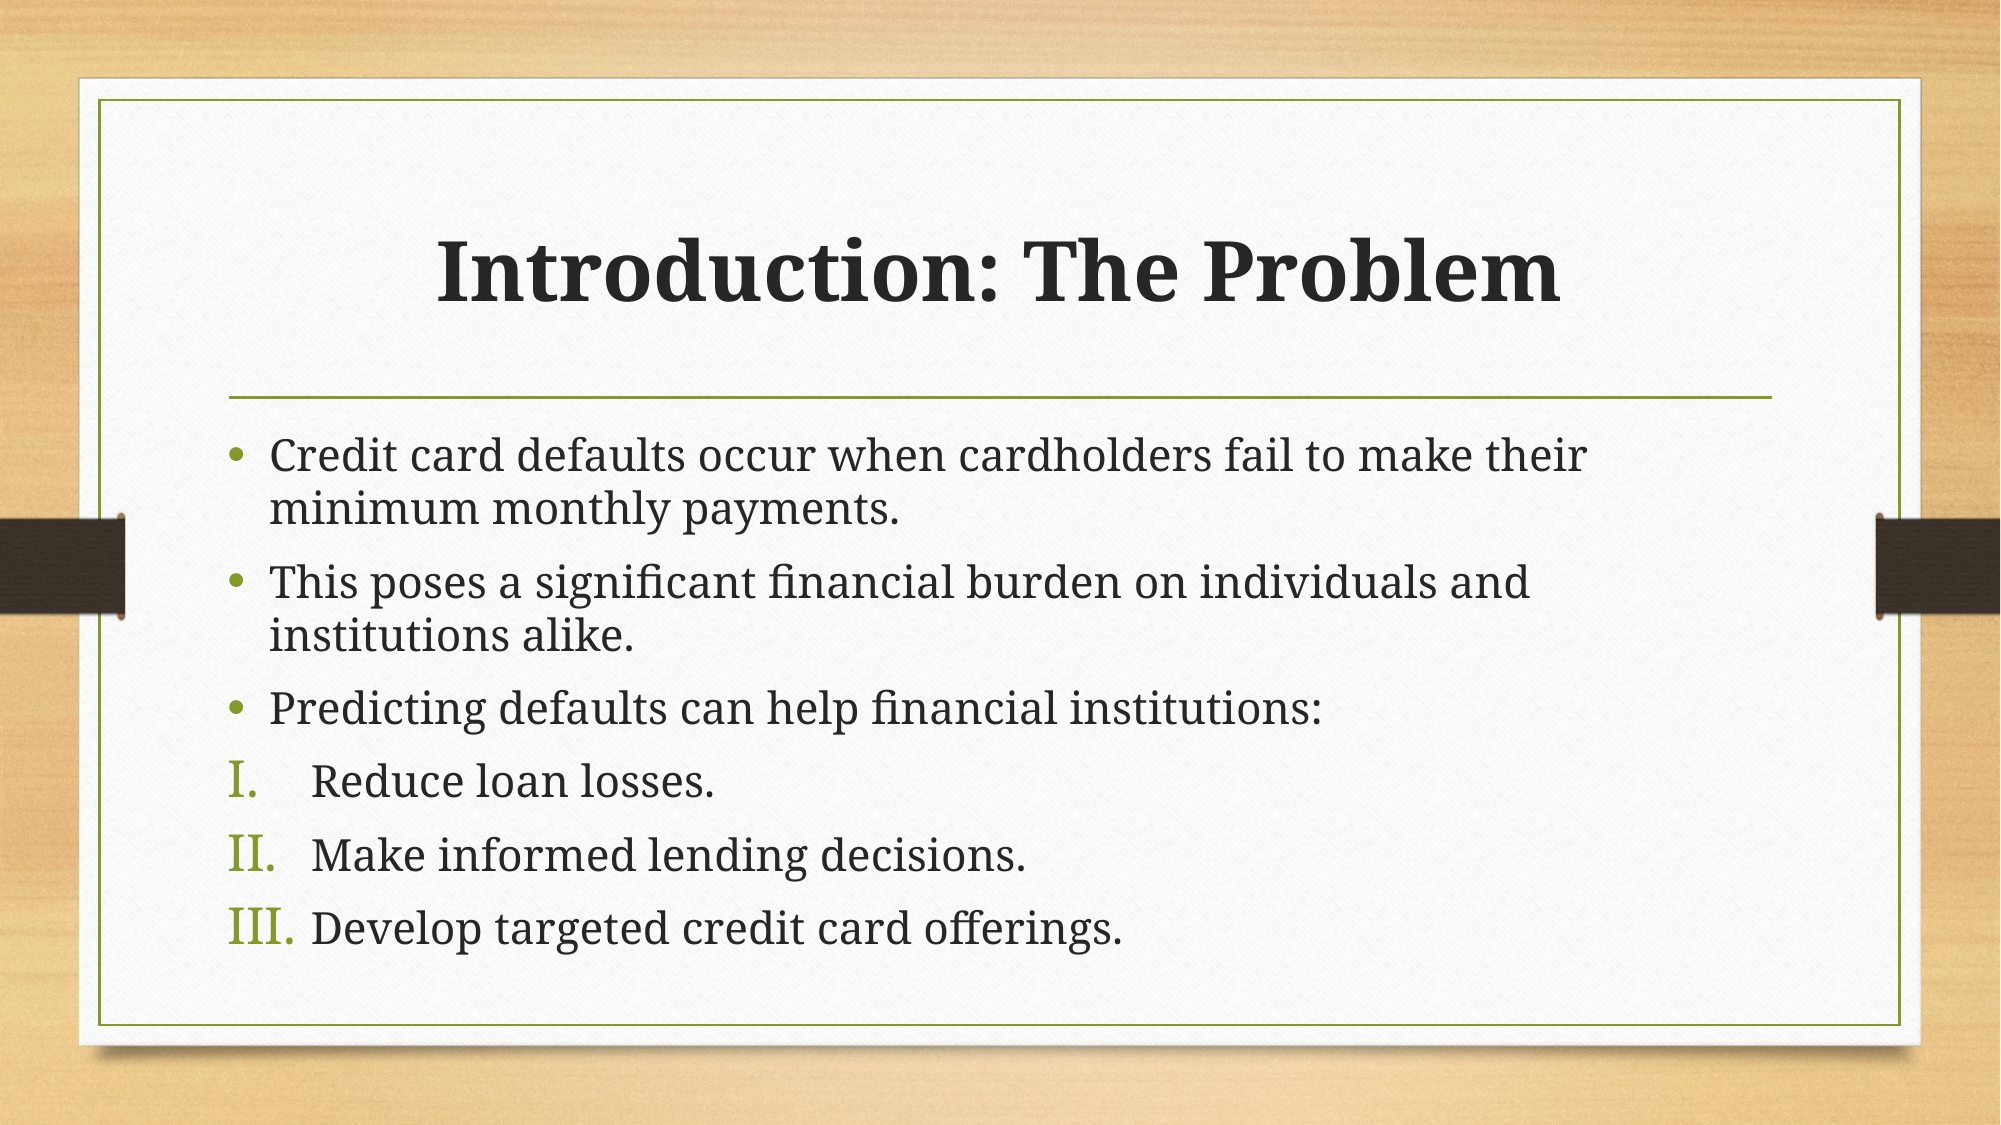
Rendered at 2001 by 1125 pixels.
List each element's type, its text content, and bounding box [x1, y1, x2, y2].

title Introduction: The Problem [212, 161, 1788, 375]
picture [0, 0, 2001, 1125]
list Credit card defaults occur when cardholders fail to make their minimum monthly payments. This poses a significant financial burden on individuals and institutions alike. Predicting defaults can help financial institutions: Reduce loan losses. Make informed lending decisions. Develop targeted credit card offerings. [212, 419, 1788, 964]
